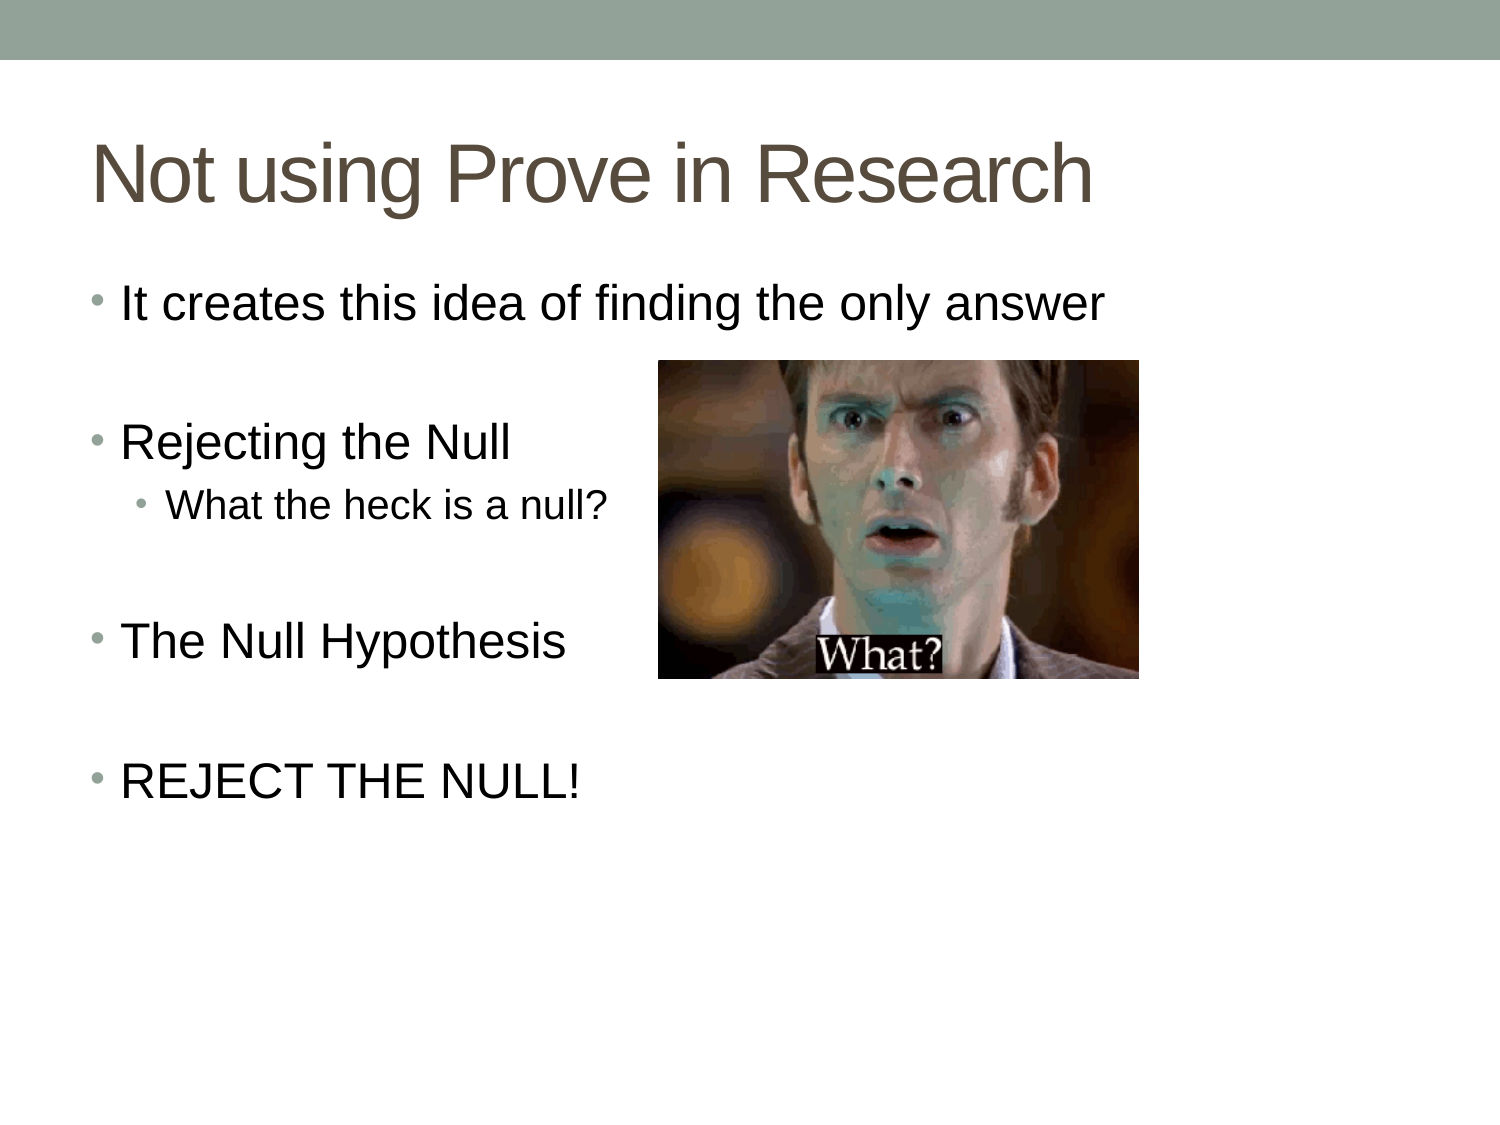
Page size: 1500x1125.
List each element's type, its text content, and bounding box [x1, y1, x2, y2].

title Not using Prove in Research [75, 87, 1425, 250]
picture [658, 360, 1139, 679]
list It creates this idea of finding the only answer Rejecting the Null What the heck is a null? The Null Hypothesis REJECT THE NULL! [75, 262, 1425, 1063]
